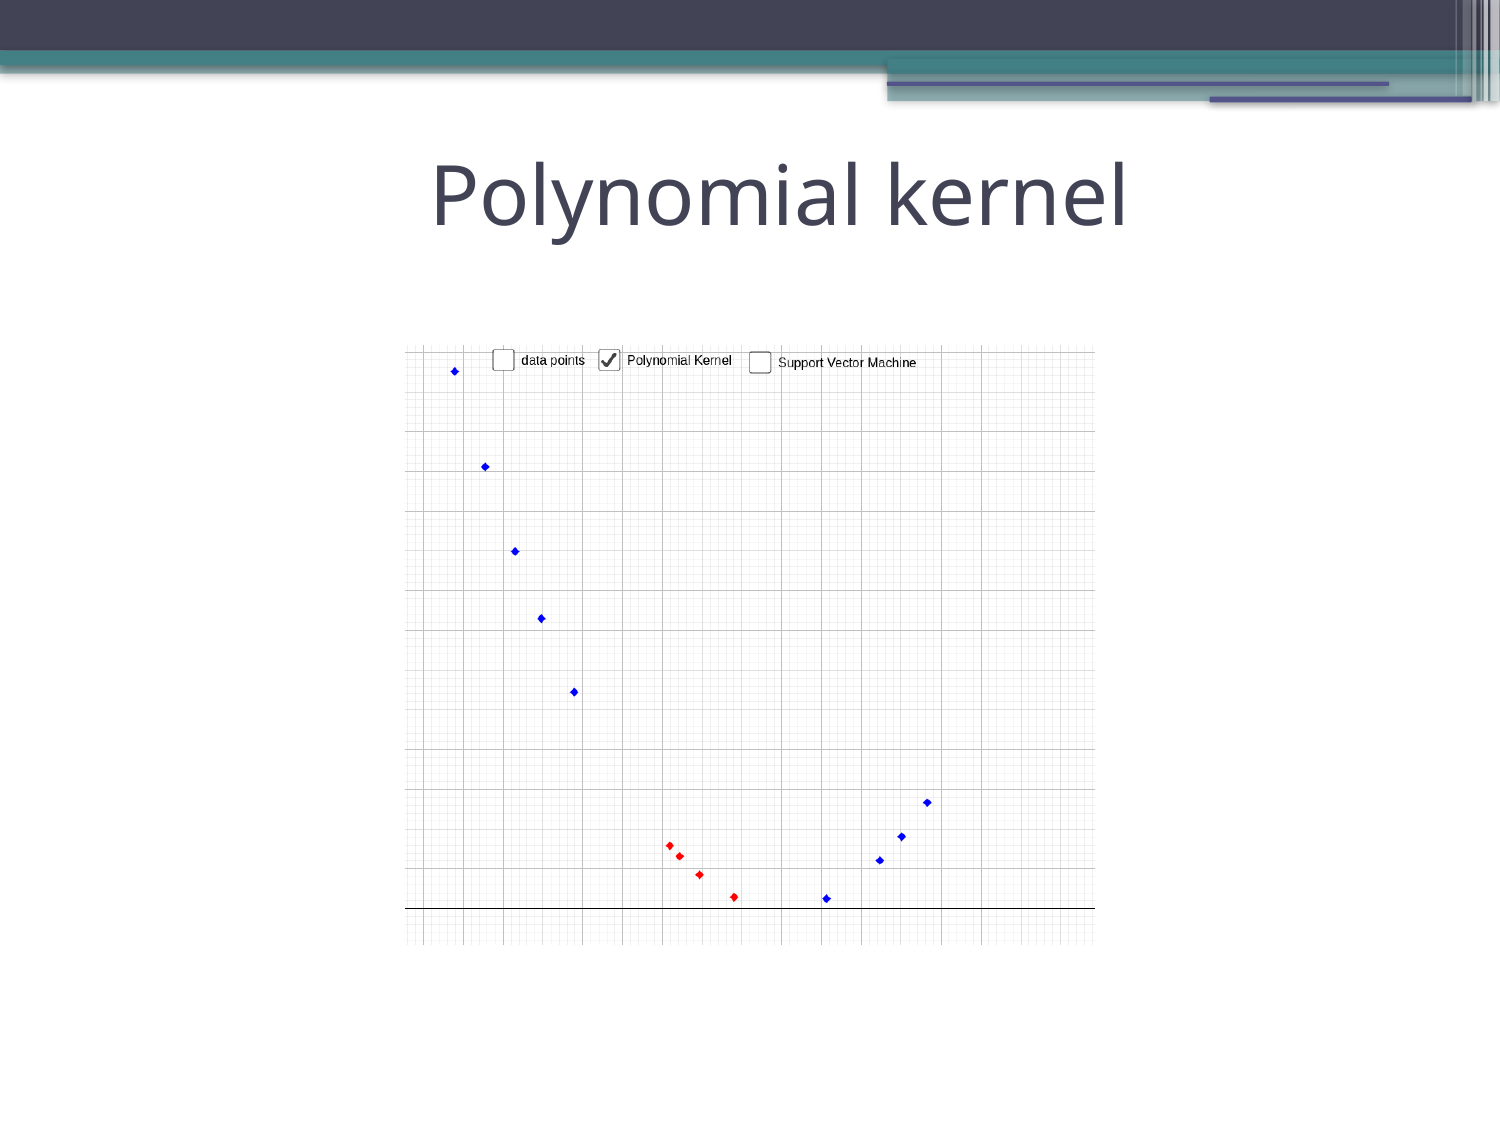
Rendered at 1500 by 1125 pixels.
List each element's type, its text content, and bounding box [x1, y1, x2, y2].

picture [405, 344, 1095, 945]
text_box Polynomial kernel [105, 104, 1455, 280]
